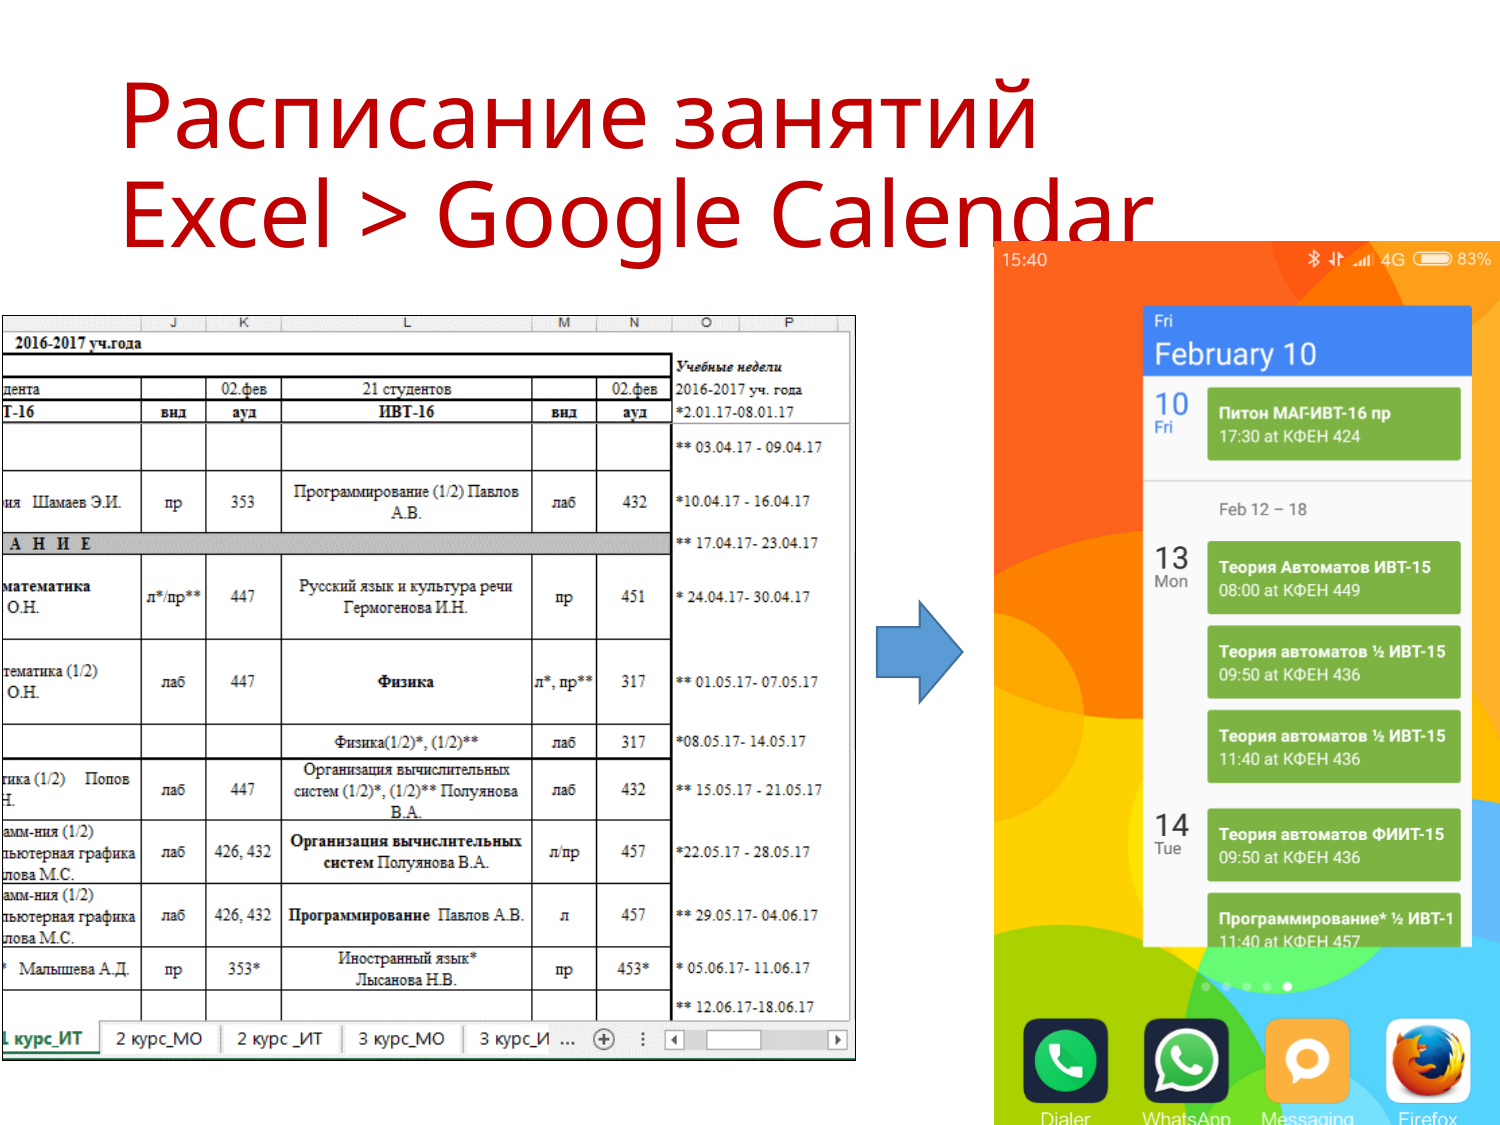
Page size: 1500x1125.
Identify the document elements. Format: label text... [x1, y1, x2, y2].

title Расписание занятий Excel > Google Calendar [103, 59, 1397, 278]
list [994, 241, 1500, 1125]
text_box [875, 599, 964, 705]
picture [2, 315, 856, 1061]
